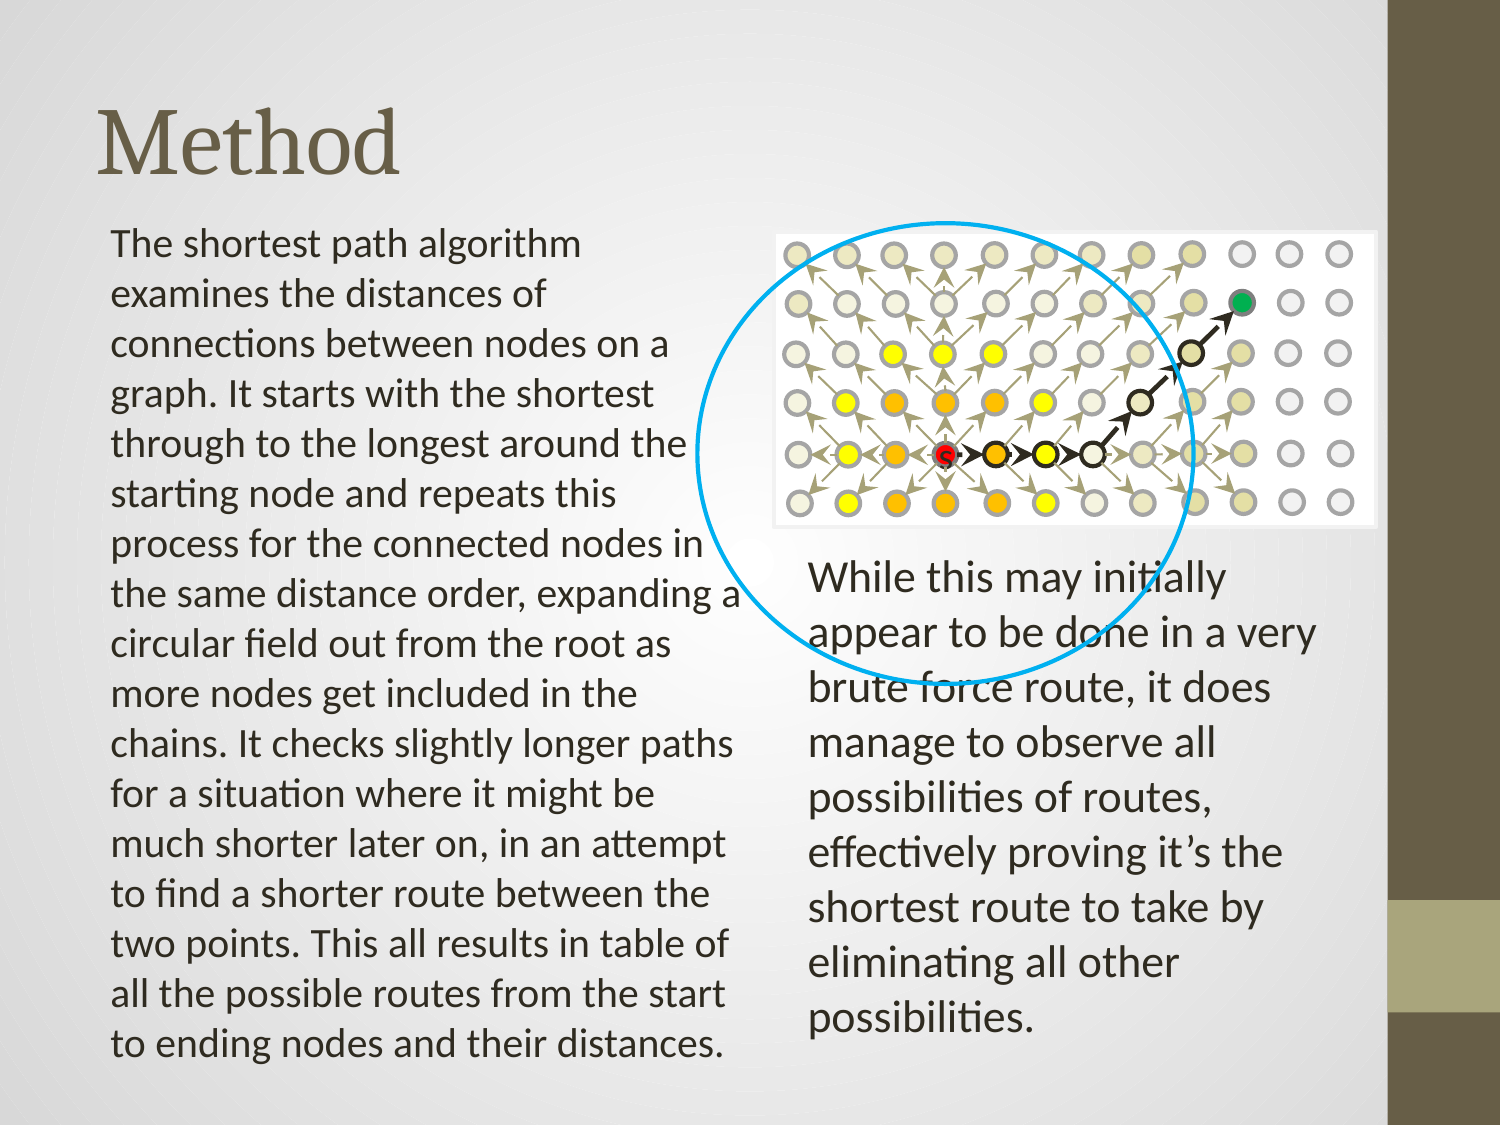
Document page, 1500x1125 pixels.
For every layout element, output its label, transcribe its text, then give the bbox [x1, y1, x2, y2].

text_box [876, 221, 1015, 230]
title Method [80, 42, 1331, 231]
text_box [695, 289, 1179, 687]
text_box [773, 231, 1377, 528]
list The shortest path algorithm examines the distances of connections between nodes on a graph. It starts with the shortest through to the longest around the starting node and repeats this process for the connected nodes in the same distance order, expanding a circular field out from the root as more nodes get included in the chains. It checks slightly longer paths for a situation where it might be much shorter later on, in an attempt to find a shorter route between the two points. This all results in table of all the possible routes from the start to ending nodes and their distances. [76, 208, 761, 1106]
list While this may initially appear to be done in a very brute force route, it does manage to observe all possibilities of routes, effectively proving it’s the shortest route to take by eliminating all other possibilities. [773, 538, 1376, 1042]
